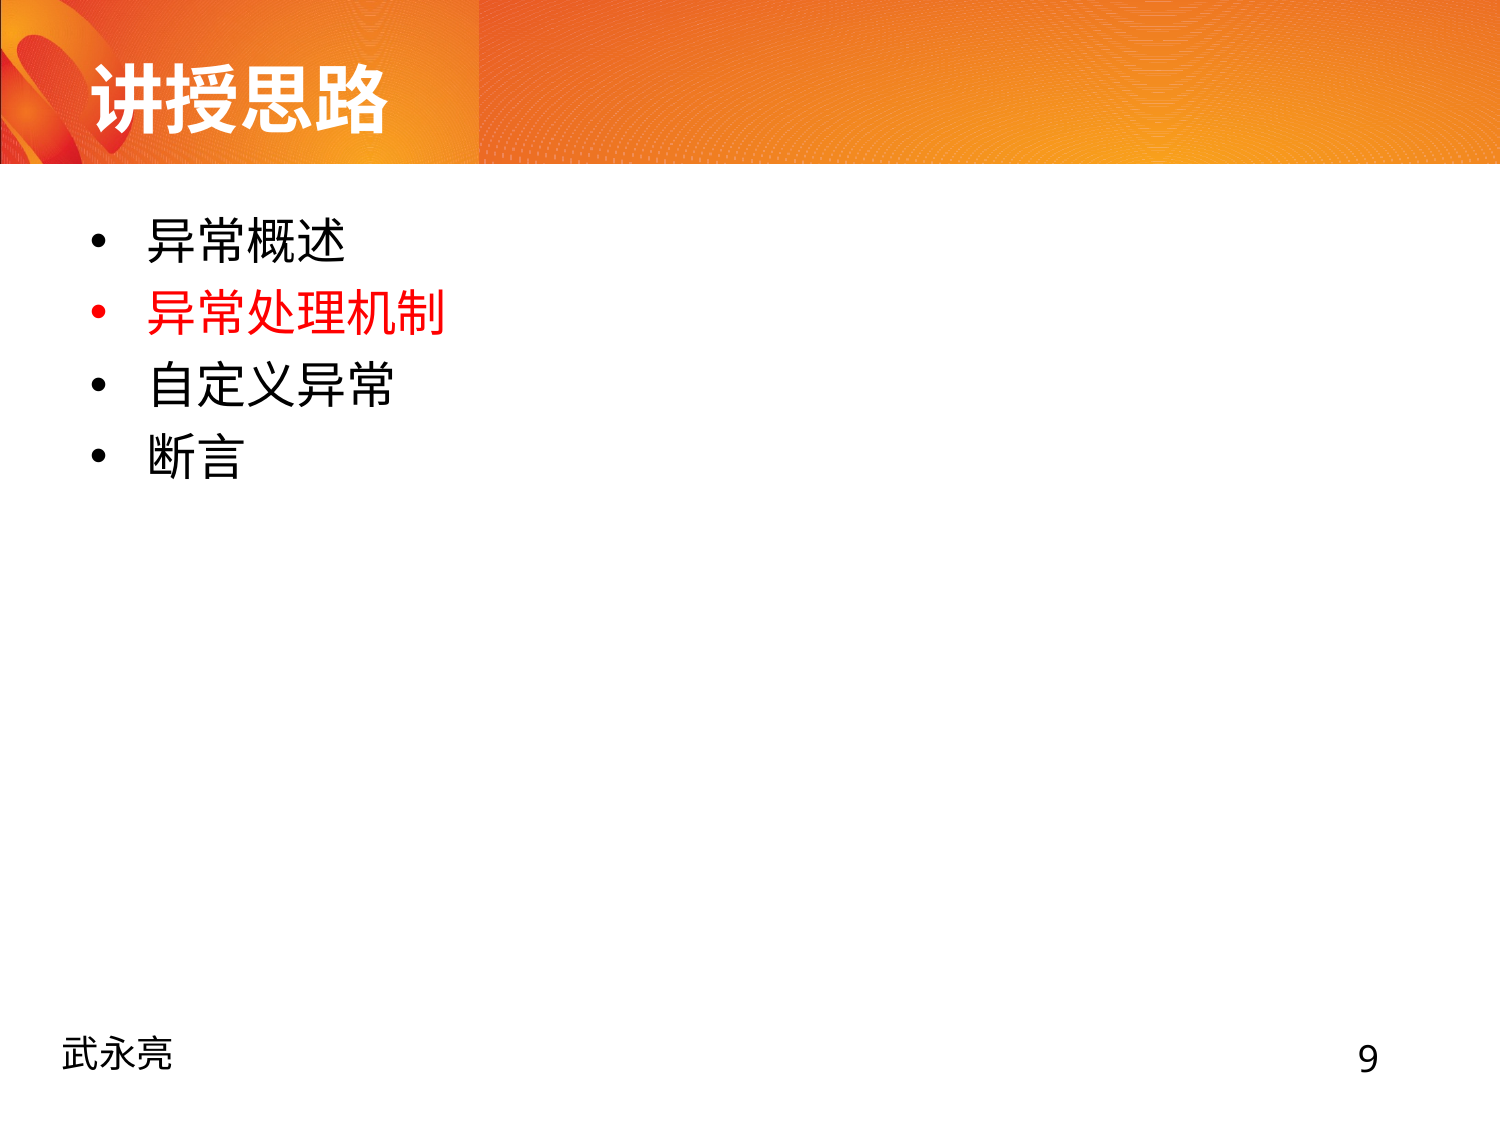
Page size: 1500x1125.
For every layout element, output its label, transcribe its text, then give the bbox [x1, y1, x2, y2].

picture [0, 0, 1500, 164]
title 讲授思路 [75, 45, 1425, 167]
list 异常概述 异常处理机制 自定义异常 断言 [75, 190, 1425, 1005]
